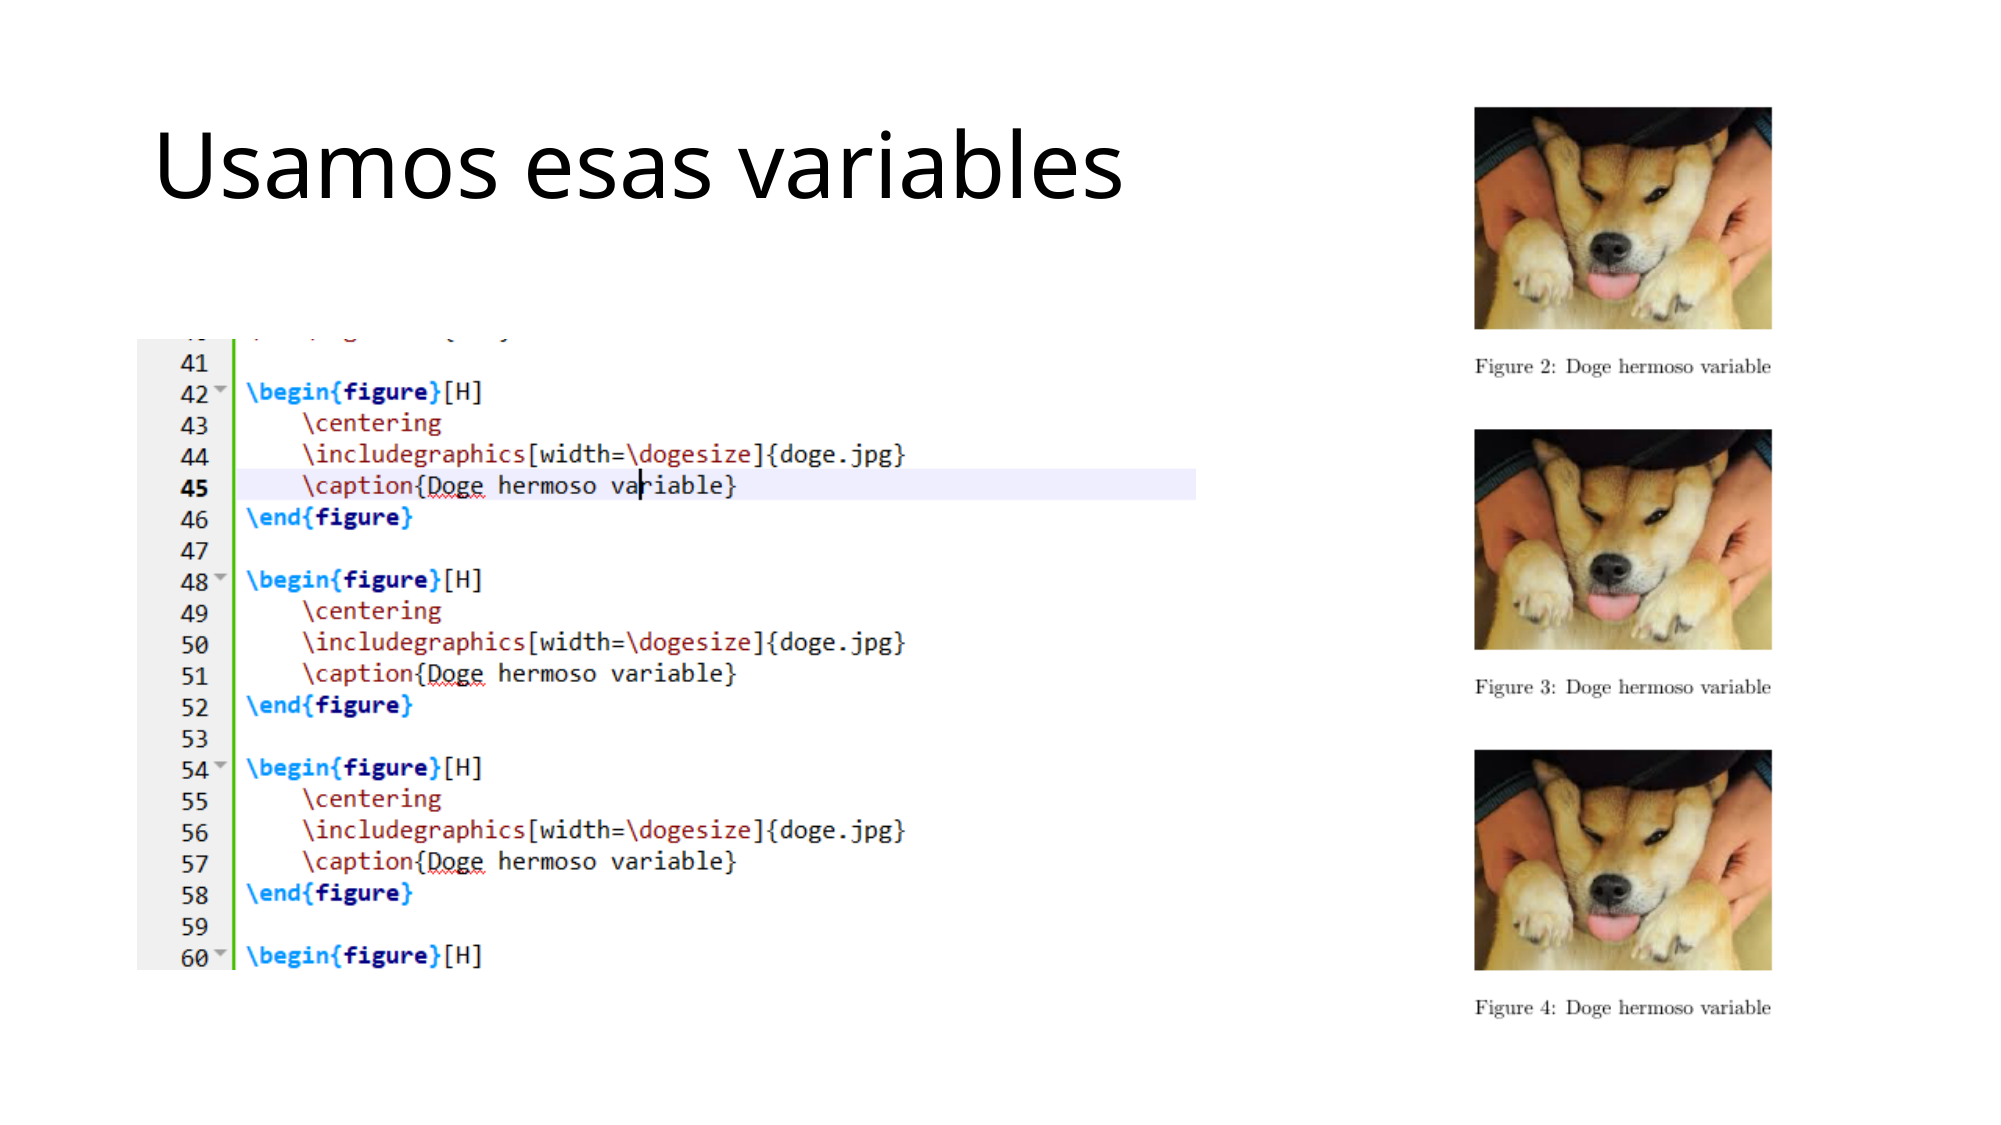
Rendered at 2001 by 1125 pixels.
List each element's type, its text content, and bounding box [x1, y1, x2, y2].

picture [1409, 23, 1863, 1102]
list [137, 340, 1196, 970]
title Usamos esas variables [137, 59, 1409, 278]
